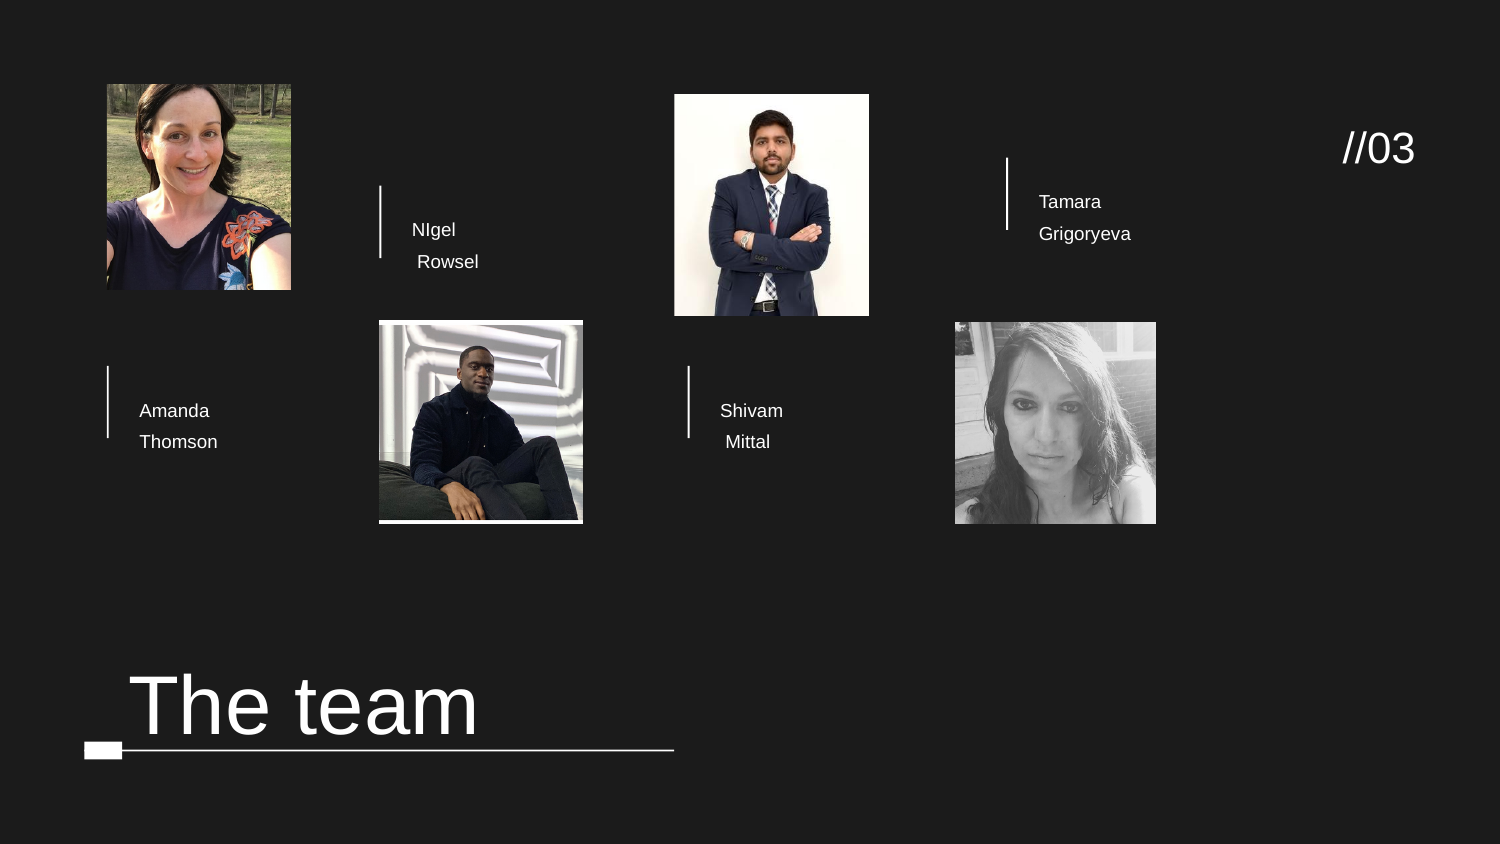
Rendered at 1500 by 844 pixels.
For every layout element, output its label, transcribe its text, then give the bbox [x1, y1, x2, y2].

picture [674, 94, 870, 316]
picture [106, 84, 292, 290]
text_box The team [128, 641, 896, 752]
picture [379, 320, 583, 524]
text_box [379, 185, 530, 260]
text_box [84, 741, 675, 760]
picture [955, 321, 1156, 524]
text_box //03 [1135, 99, 1416, 173]
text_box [106, 365, 257, 440]
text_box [687, 365, 838, 440]
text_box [1005, 157, 1156, 232]
